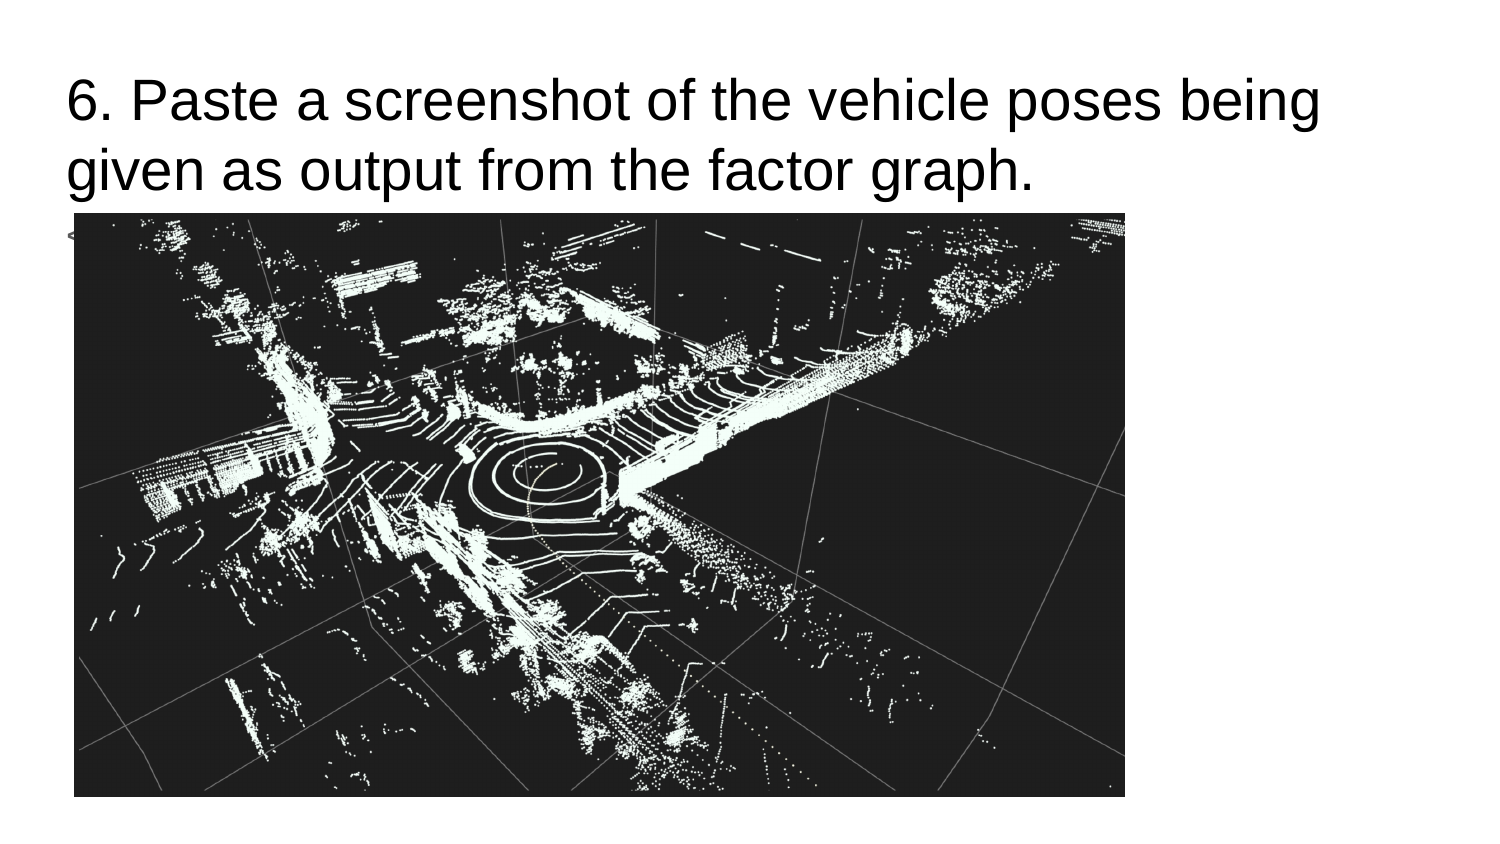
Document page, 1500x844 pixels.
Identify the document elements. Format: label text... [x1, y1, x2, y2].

title 6. Paste a screenshot of the vehicle poses being given as output from the factor graph. [51, 47, 1449, 142]
list <Insert screenshot here.> [51, 189, 1449, 750]
picture [73, 212, 1125, 797]
